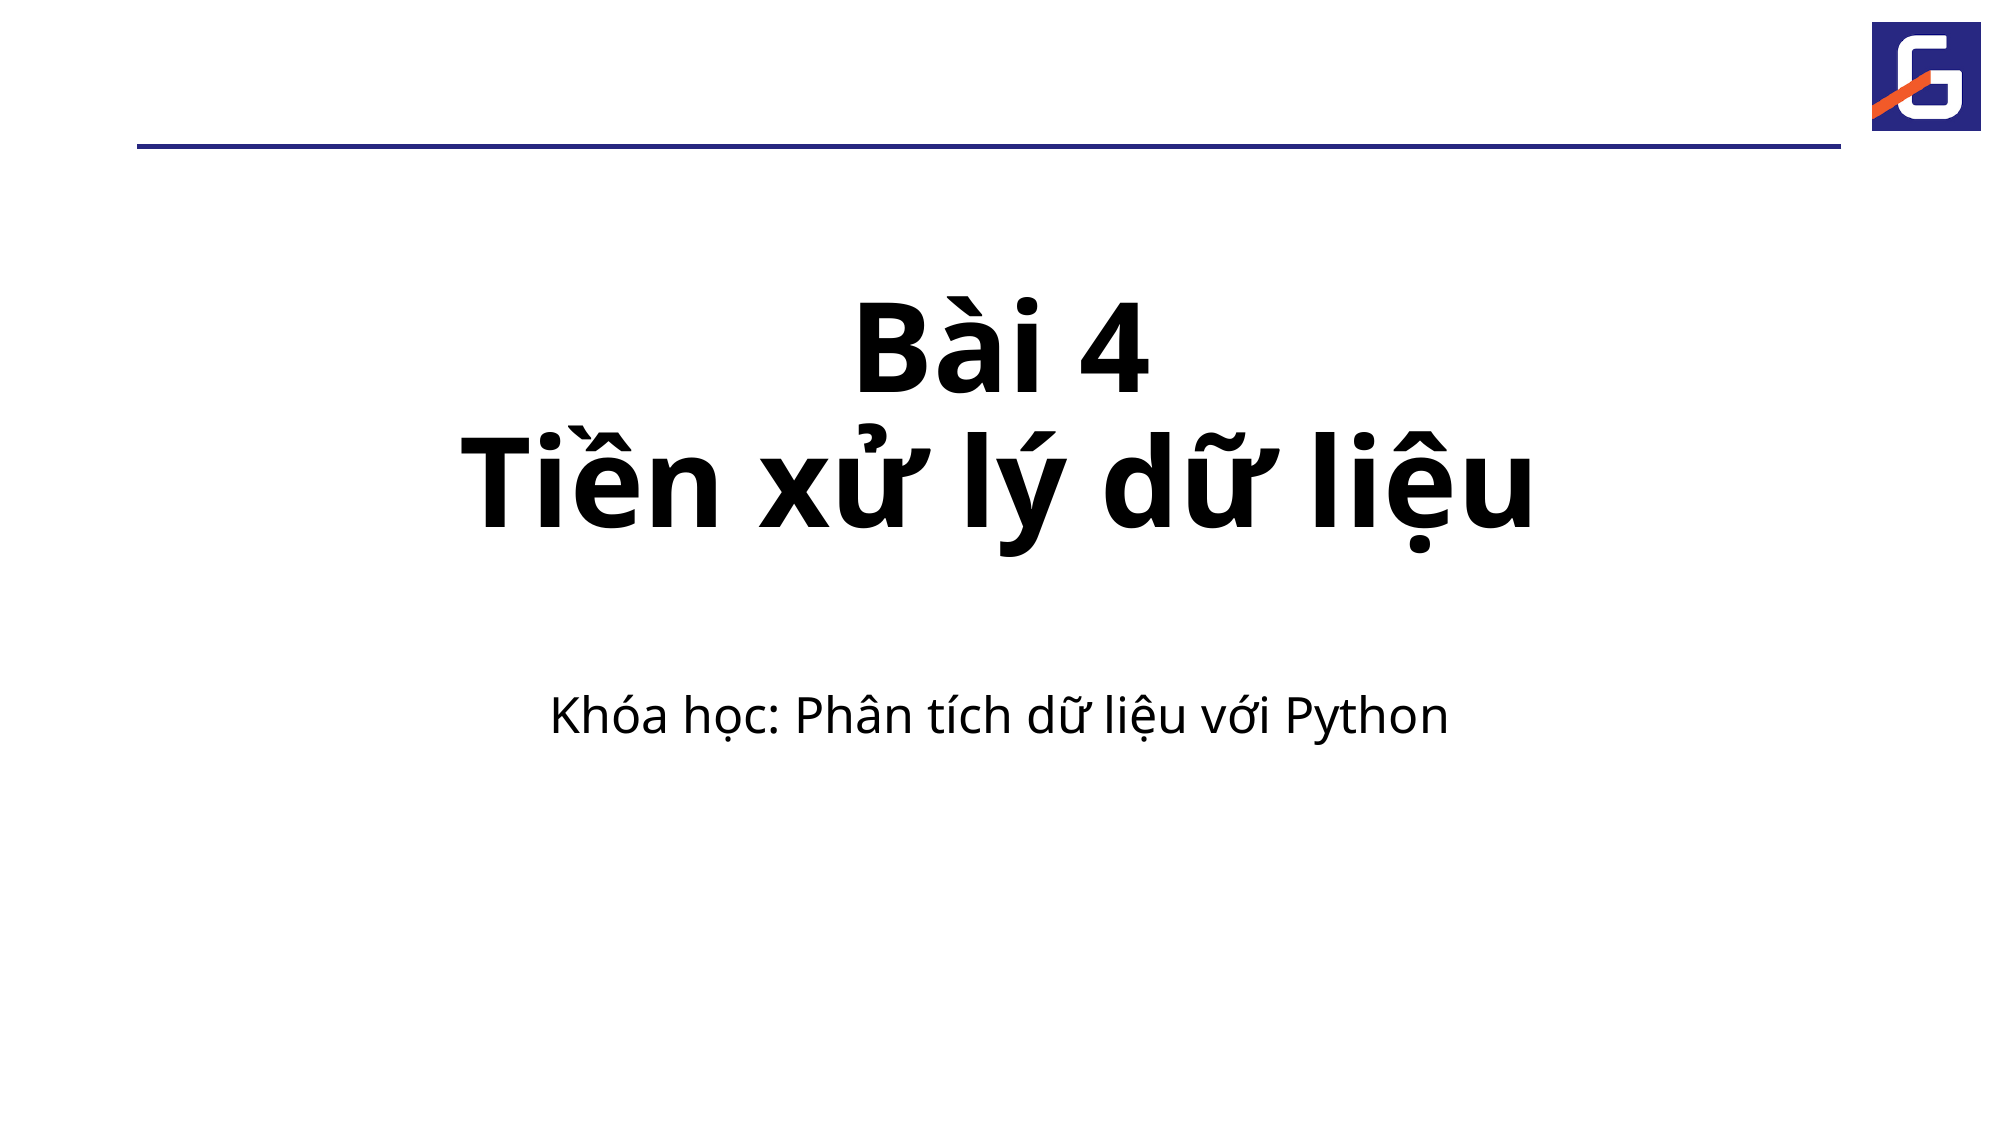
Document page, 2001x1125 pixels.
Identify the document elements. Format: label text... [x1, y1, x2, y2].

picture [1872, 22, 1981, 131]
title Bài 4 Tiền xử lý dữ liệu [131, 186, 1869, 563]
subtitle Khóa học: Phân tích dữ liệu với Python [249, 682, 1750, 955]
